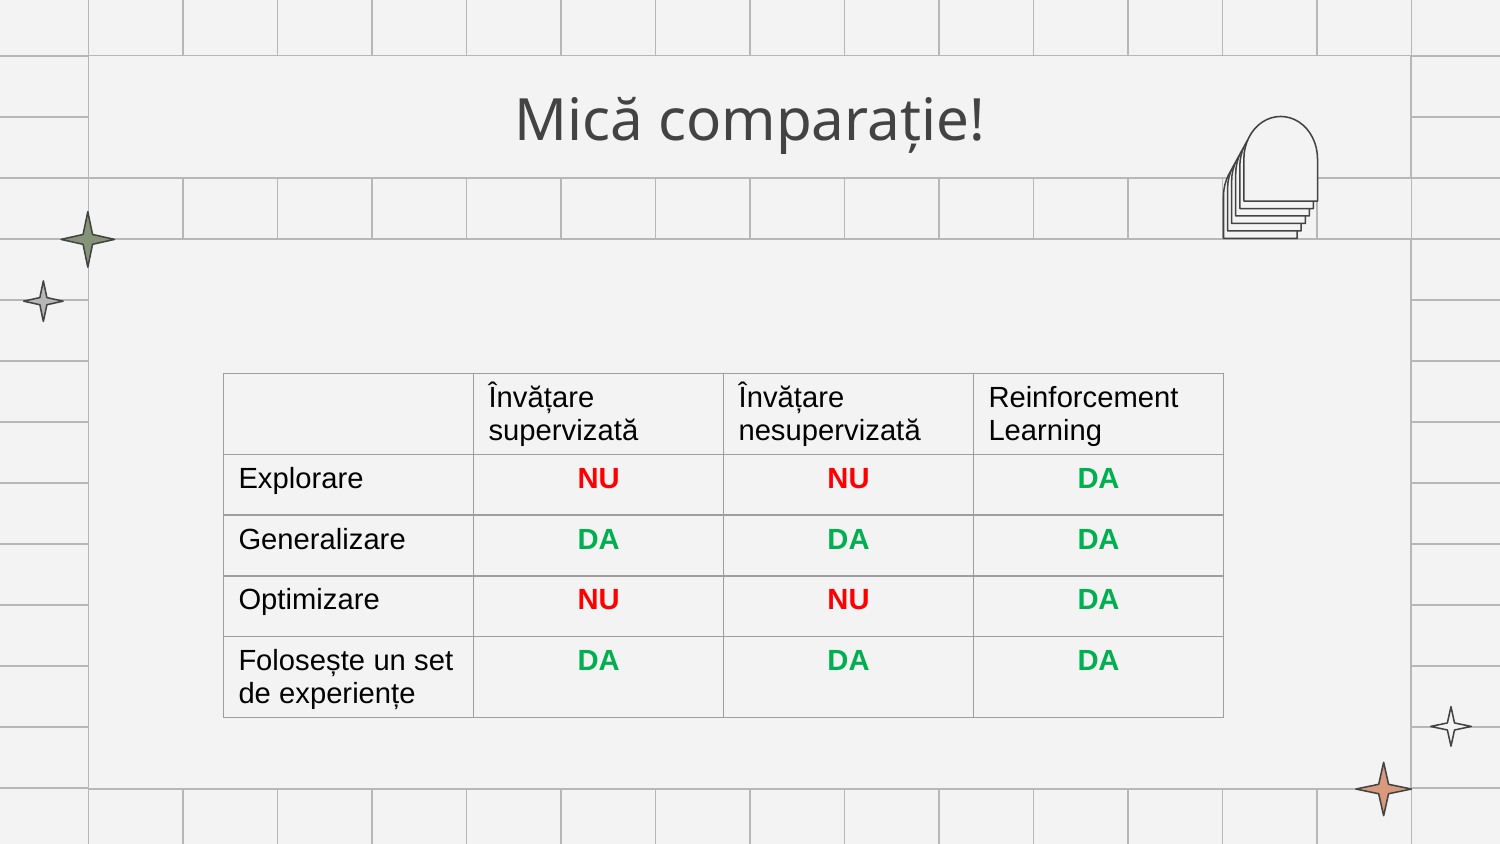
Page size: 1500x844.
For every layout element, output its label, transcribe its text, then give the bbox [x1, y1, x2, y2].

title Mică comparație! [88, 55, 1412, 178]
table_cell NU [724, 577, 973, 636]
table_cell DA [974, 637, 1223, 717]
table_cell DA [974, 516, 1223, 575]
table_cell Optimizare [224, 577, 473, 636]
table_cell DA [724, 516, 973, 575]
table_cell NU [724, 455, 973, 514]
table_cell NU [474, 455, 723, 514]
table_cell DA [974, 455, 1223, 514]
table_cell Folosește un set de experiențe [224, 637, 473, 717]
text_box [1223, 116, 1318, 239]
table_cell DA [724, 637, 973, 717]
table_cell DA [474, 637, 723, 717]
table_cell Generalizare [224, 516, 473, 575]
table_cell NU [474, 577, 723, 636]
table_cell Explorare [224, 455, 473, 514]
table_header Învățare supervizată [474, 374, 723, 454]
table_header Reinforcement Learning [974, 374, 1223, 454]
table_header [224, 374, 473, 454]
table_header Învățare nesupervizată [724, 374, 973, 454]
table_cell DA [974, 577, 1223, 636]
table_cell DA [474, 516, 723, 575]
